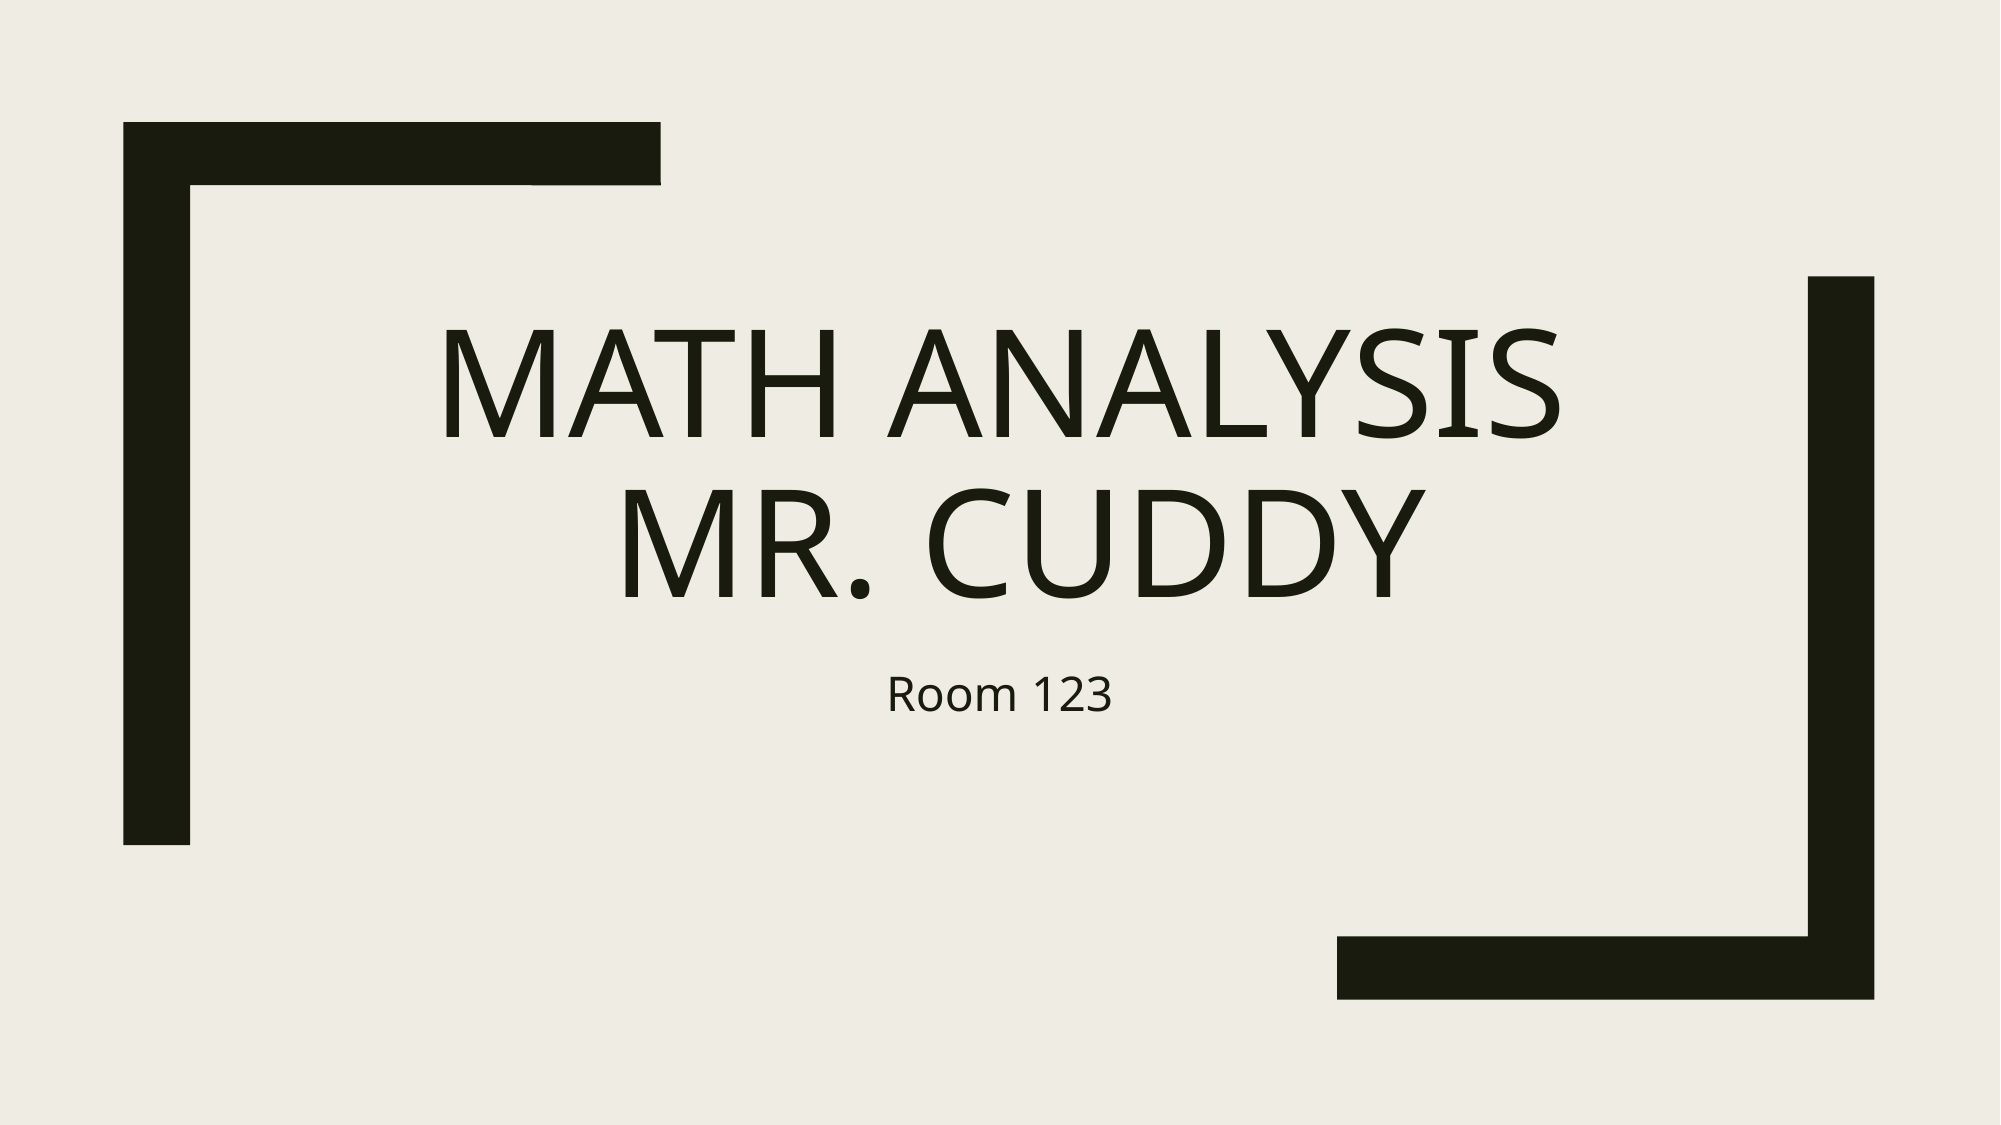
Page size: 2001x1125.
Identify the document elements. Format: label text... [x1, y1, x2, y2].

title Math Analysis Mr. Cuddy [314, 293, 1686, 638]
subtitle Room 123 [439, 649, 1561, 828]
